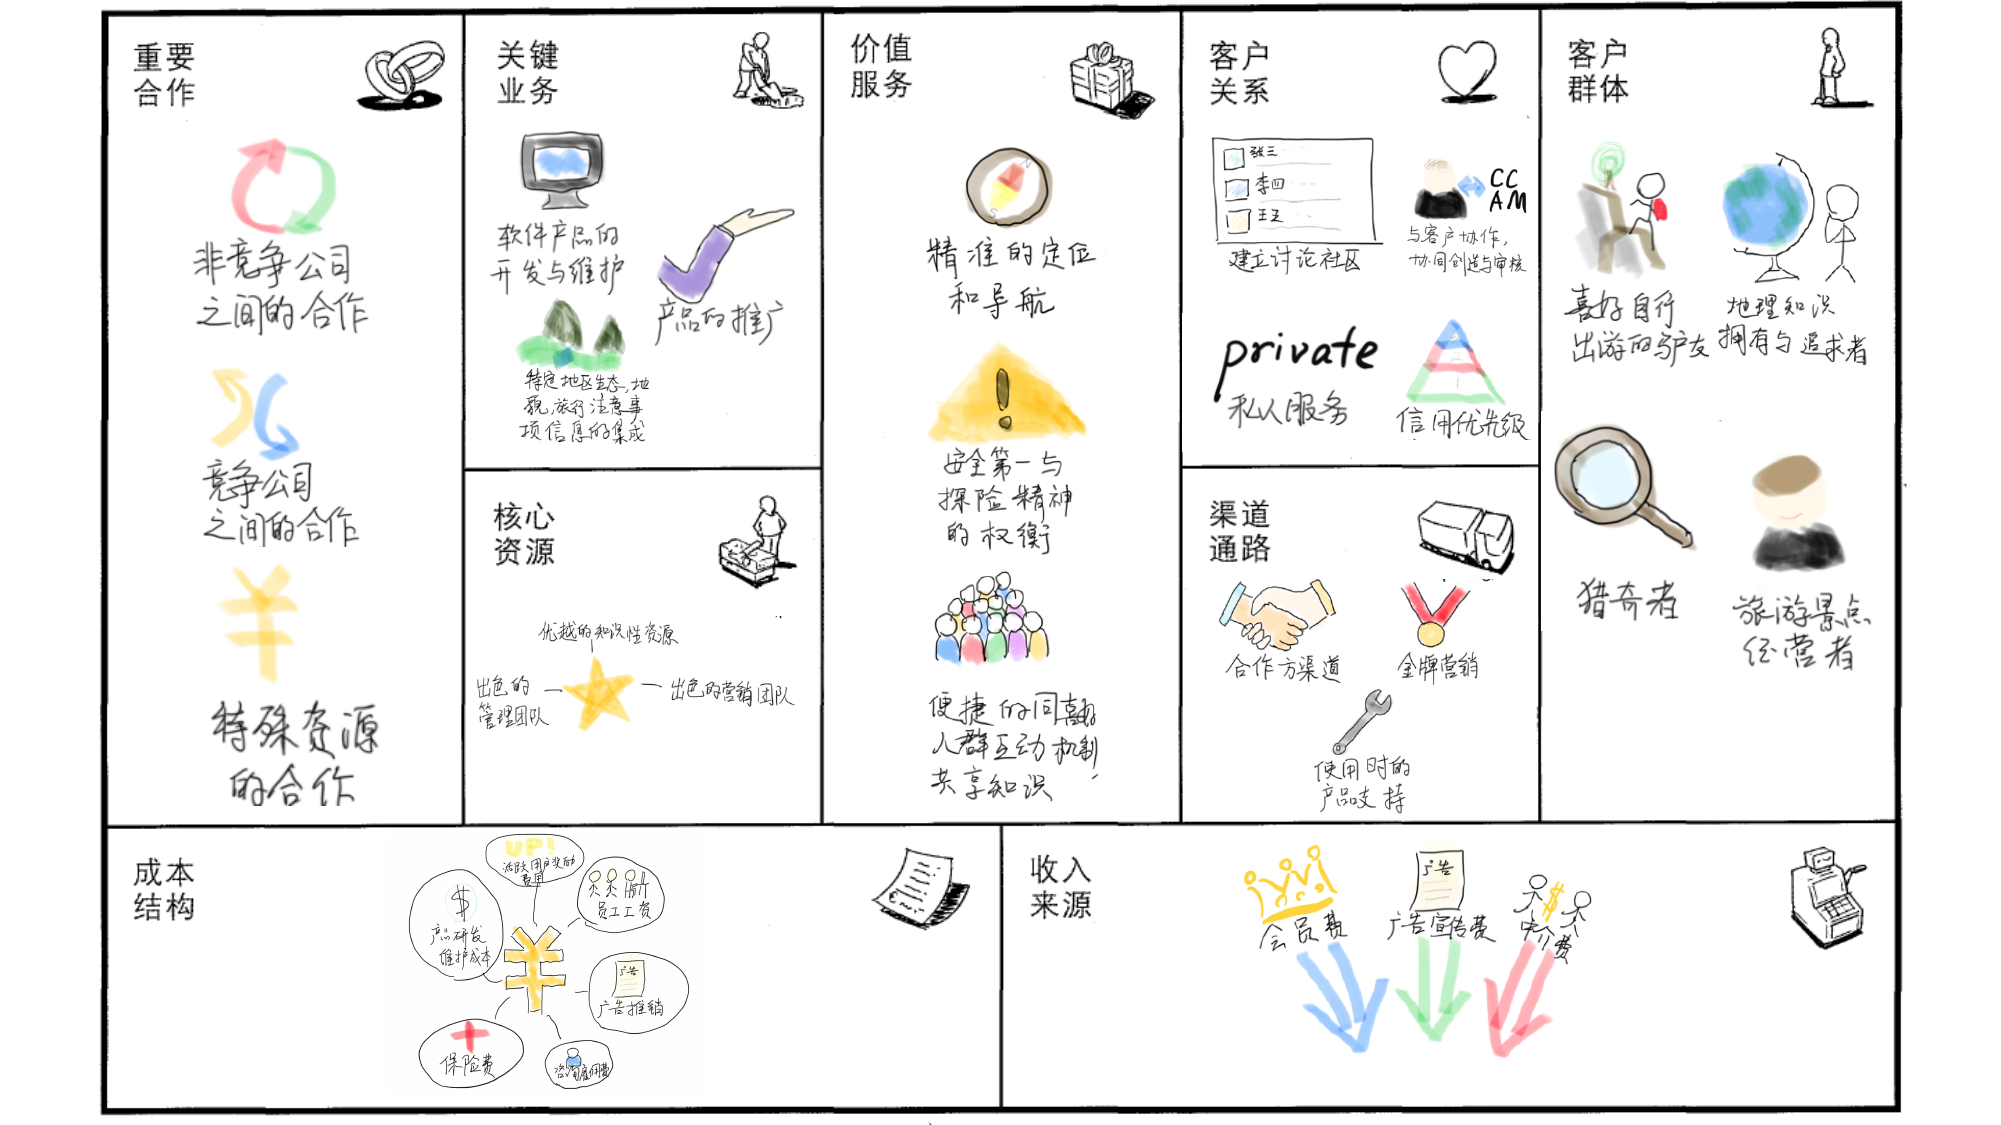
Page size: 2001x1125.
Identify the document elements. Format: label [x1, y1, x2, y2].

text_box [92, 0, 1908, 1125]
